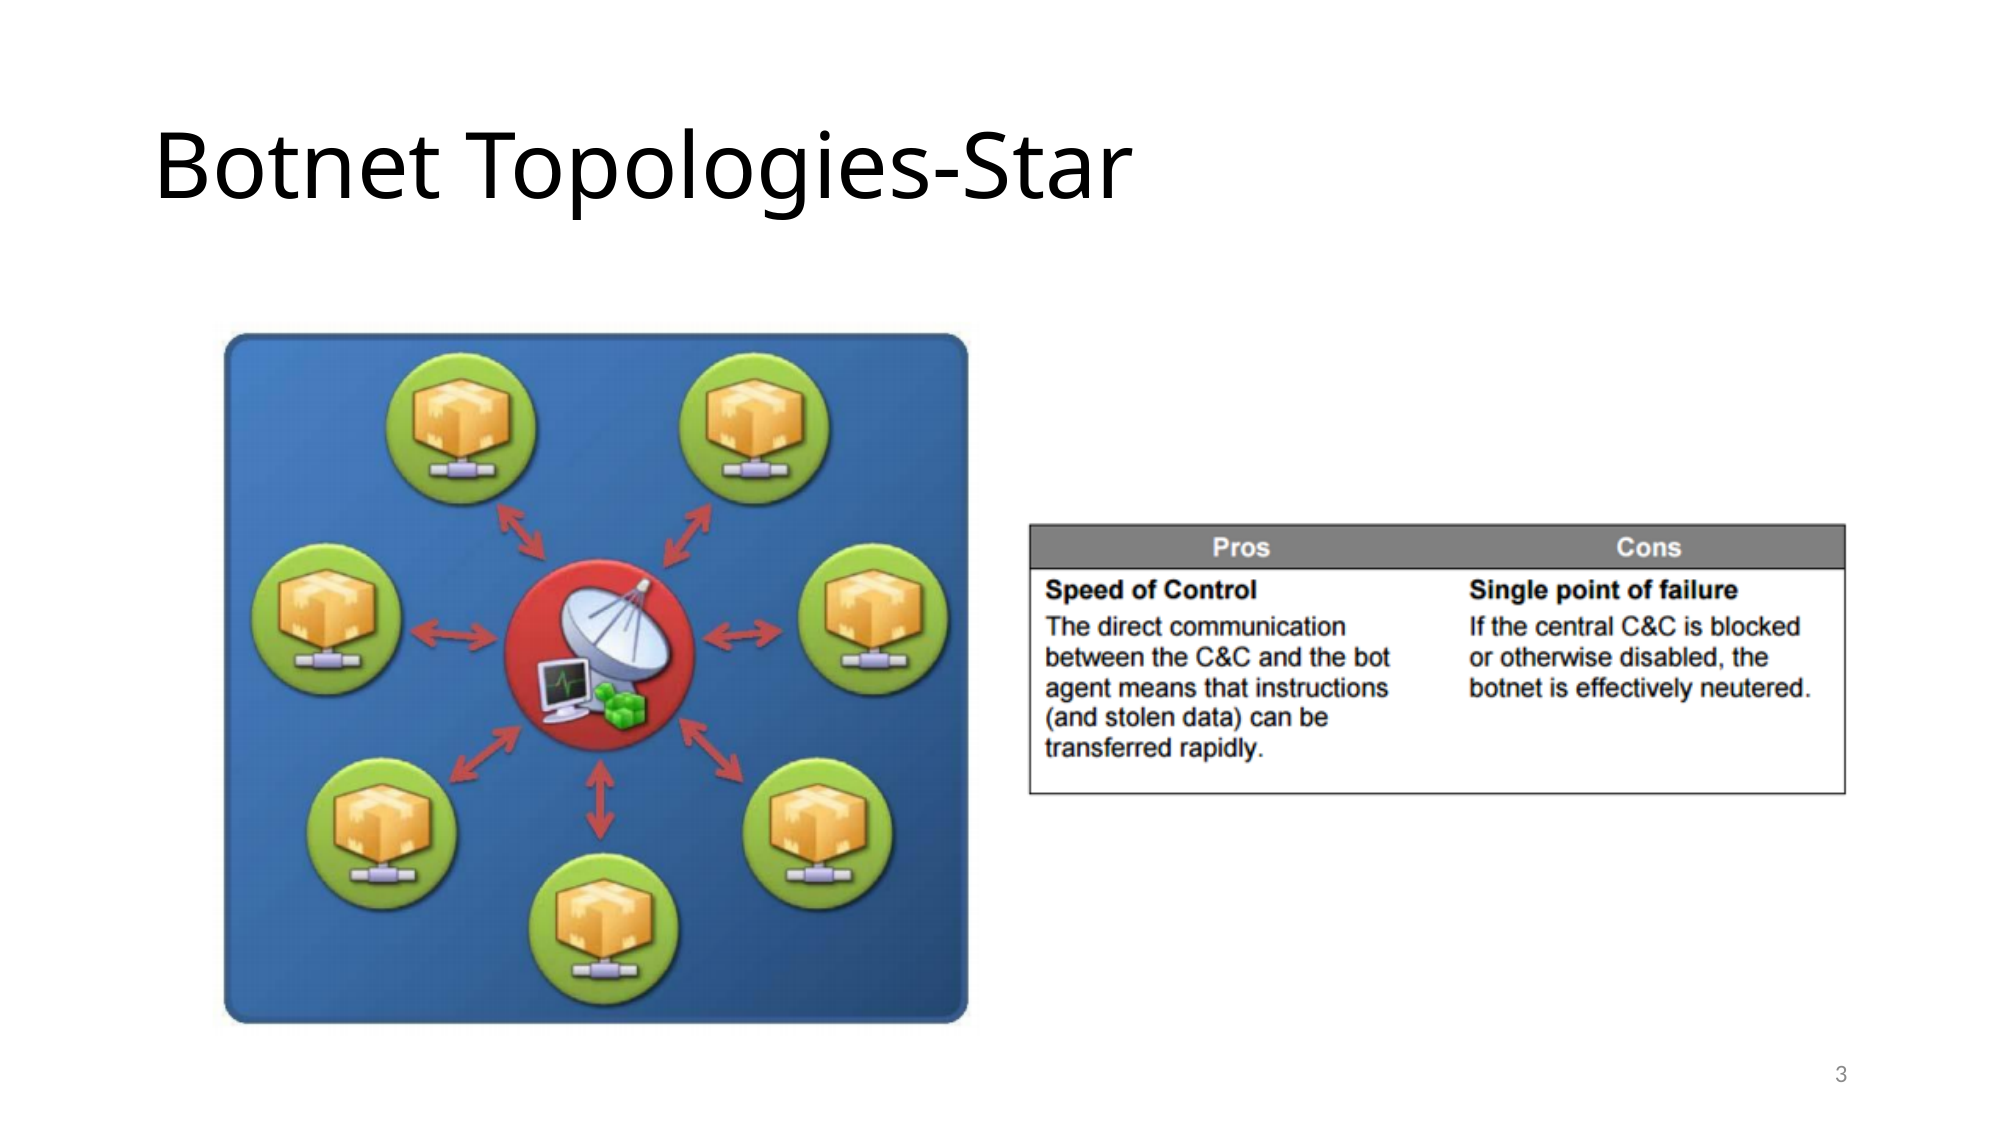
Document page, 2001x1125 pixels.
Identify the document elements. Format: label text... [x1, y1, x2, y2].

picture [185, 302, 986, 1043]
slide_number 3 [1412, 1042, 1863, 1103]
picture [999, 510, 1865, 810]
title Botnet Topologies-Star [137, 59, 1863, 278]
